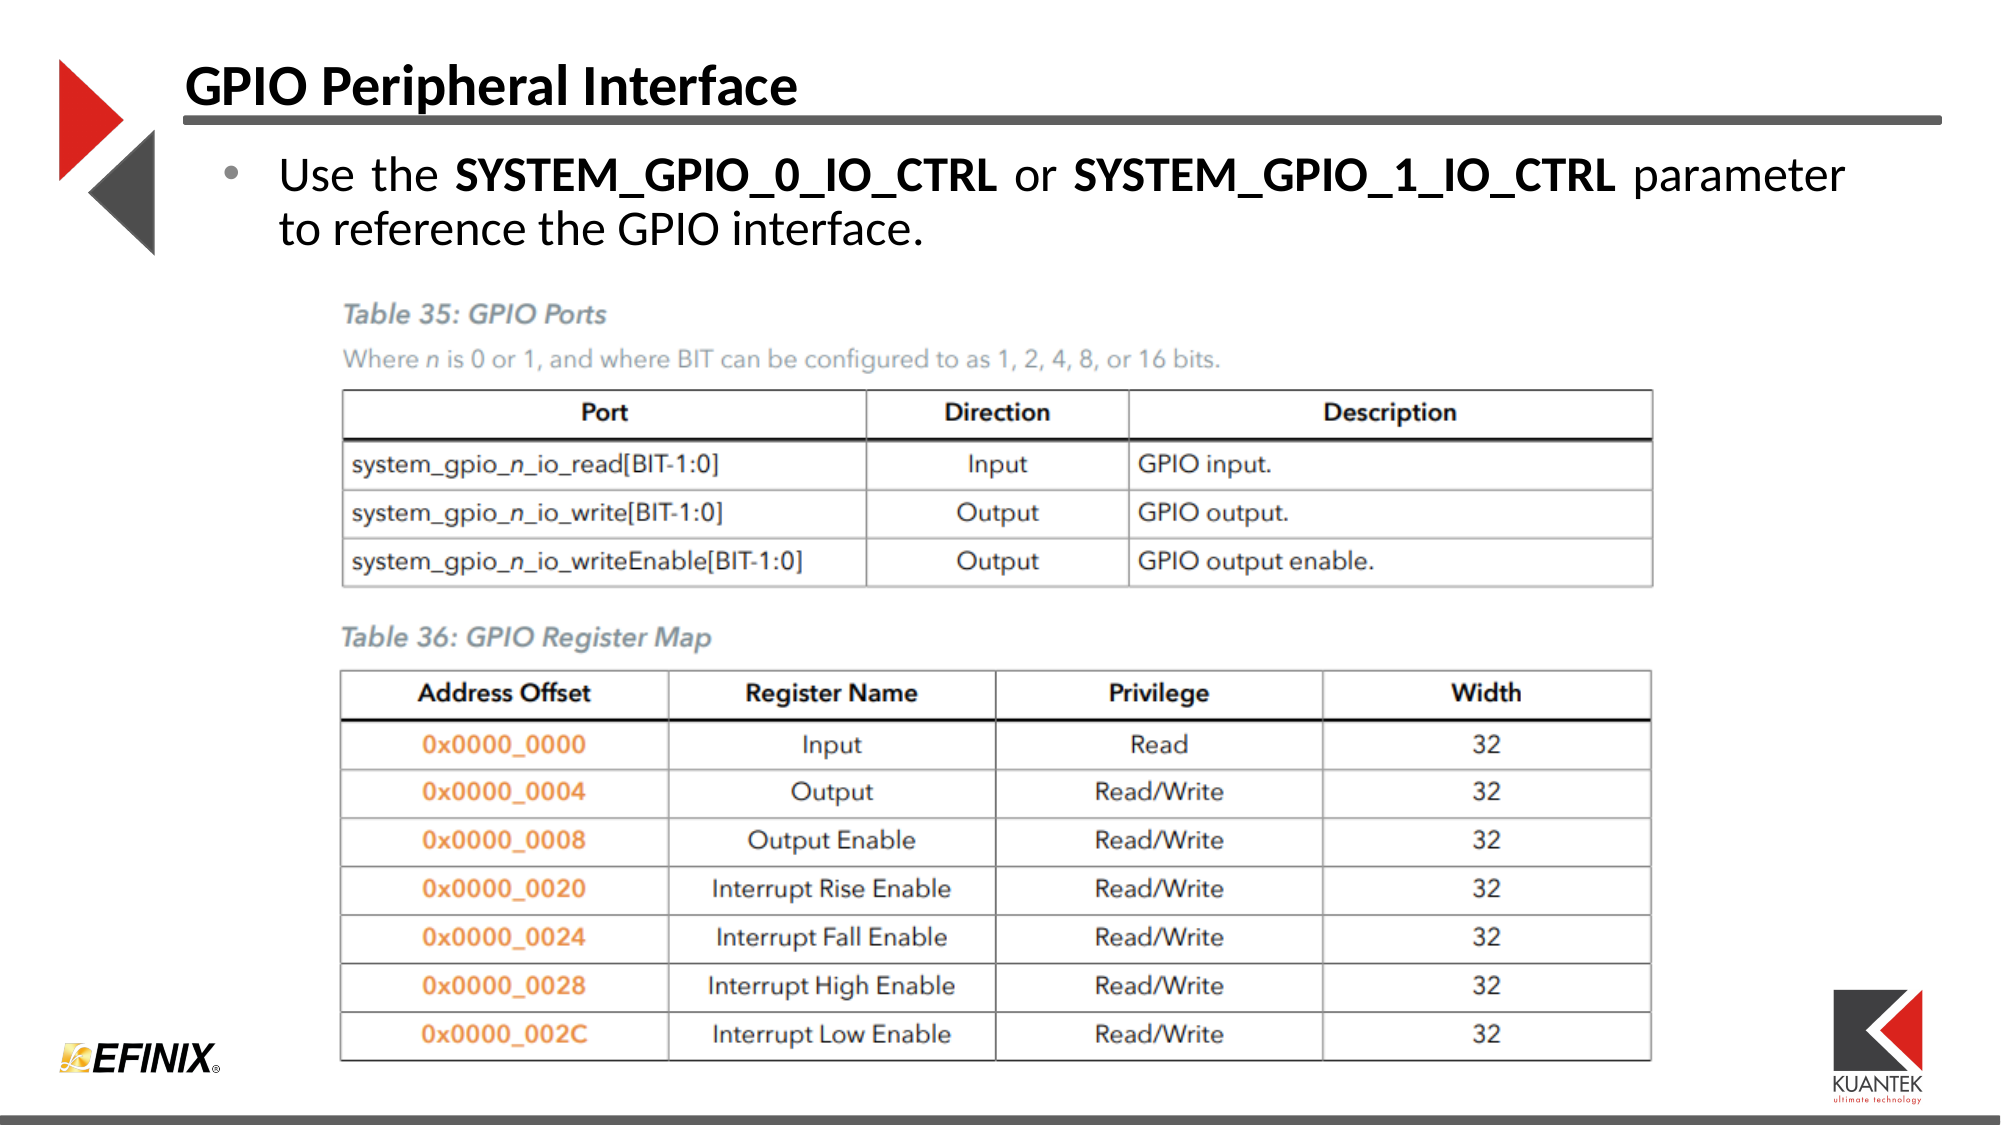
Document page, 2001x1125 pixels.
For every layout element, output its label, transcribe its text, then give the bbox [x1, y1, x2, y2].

list Use the SYSTEM_GPIO_0_IO_CTRL or SYSTEM_GPIO_1_IO_CTRL parameter to reference the GPIO interface. [169, 140, 1862, 999]
picture [318, 291, 1693, 1083]
picture [58, 1043, 221, 1073]
picture [1833, 989, 1923, 1105]
title GPIO Peripheral Interface [169, 22, 1895, 126]
picture [59, 59, 124, 181]
